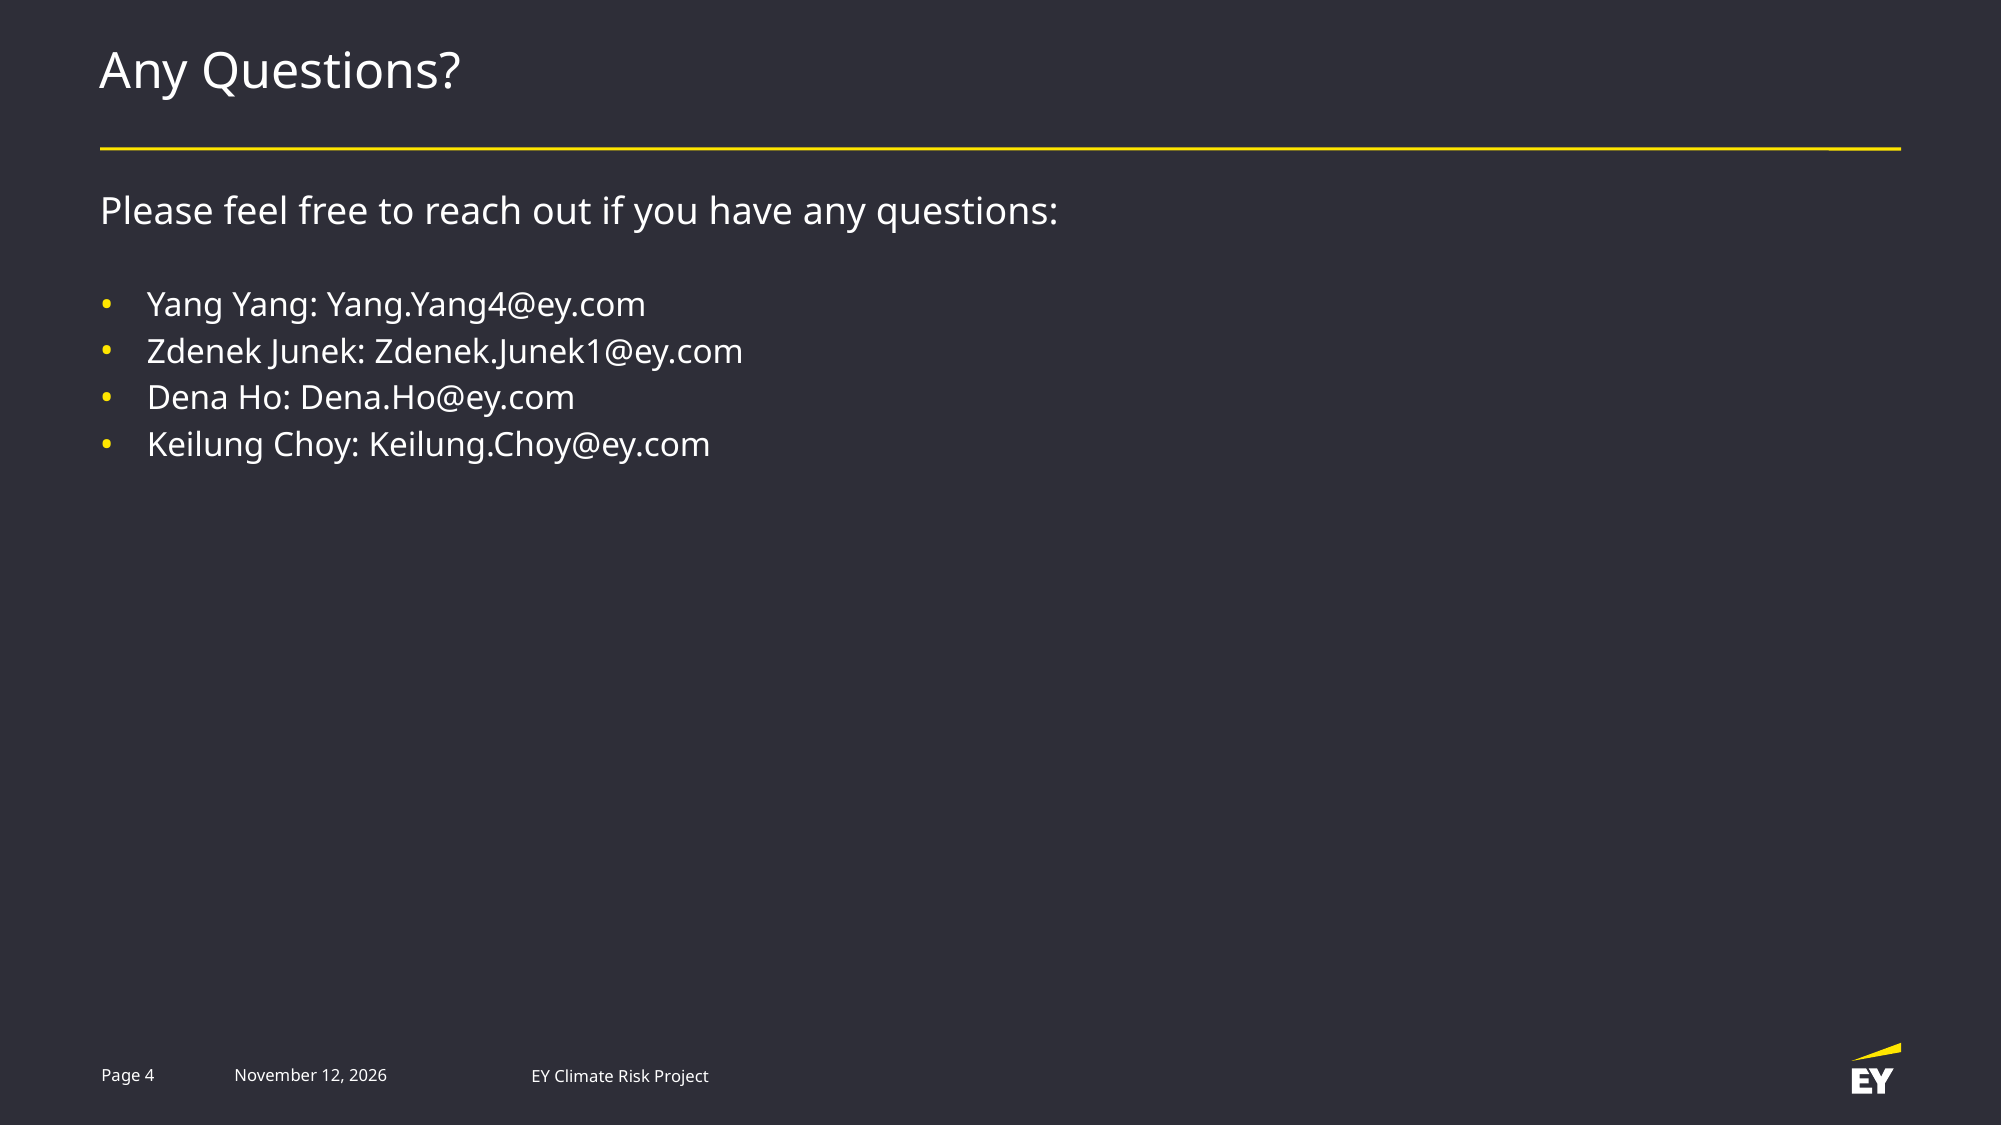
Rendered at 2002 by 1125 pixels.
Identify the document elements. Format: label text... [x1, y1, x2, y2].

slide_number Page 4 [101, 1061, 211, 1092]
footer EY Climate Risk Project [531, 1061, 1038, 1092]
list Please feel free to reach out if you have any questions: Yang Yang: Yang.Yang4@ey.com Zdenek Junek: Zdenek.Junek1@ey.com Dena Ho: Dena.Ho@ey.com Keilung Choy: Keilung.Choy@ey.com [100, 186, 1452, 980]
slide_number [234, 1061, 430, 1092]
title Any Questions? [100, 48, 1901, 146]
